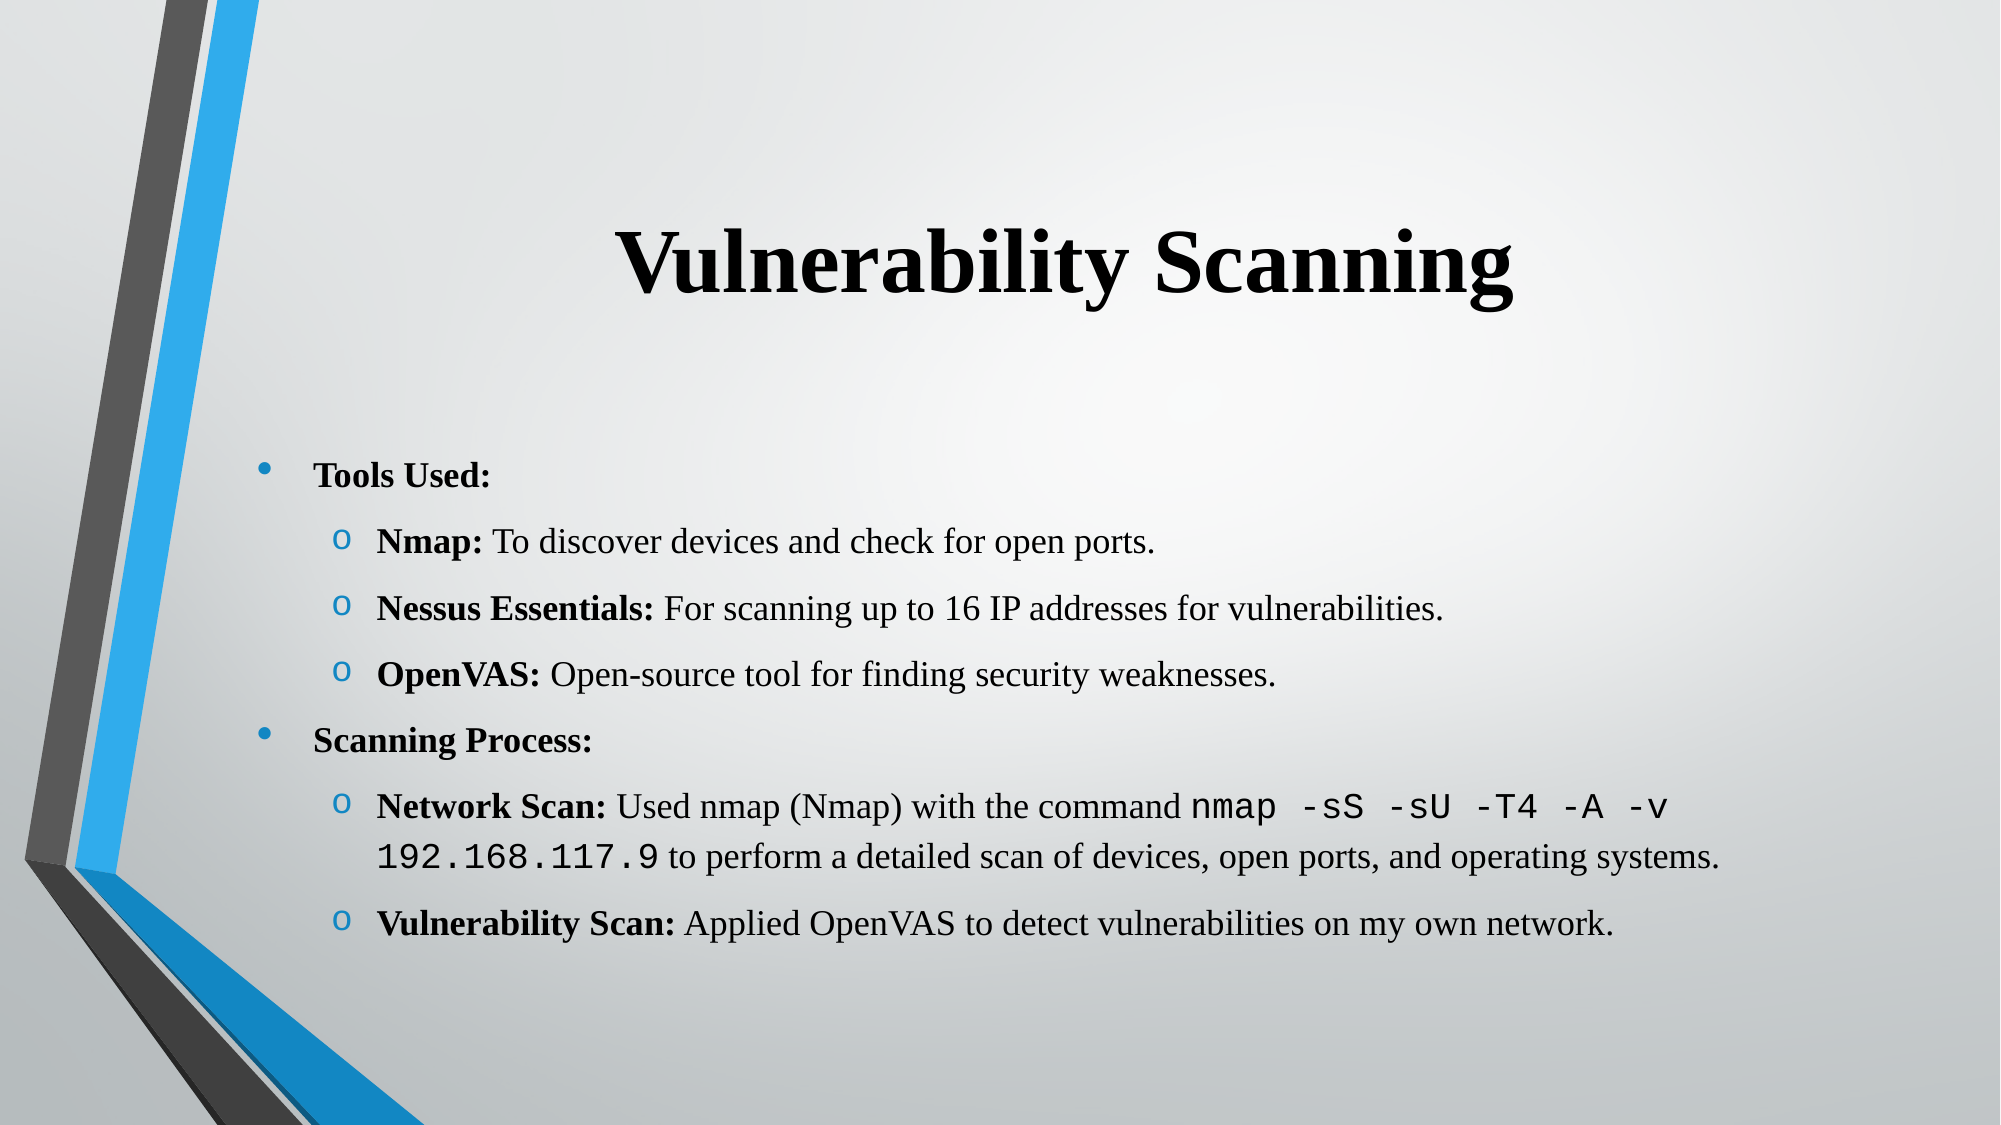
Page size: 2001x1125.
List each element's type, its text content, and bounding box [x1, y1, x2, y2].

title Vulnerability Scanning [243, 112, 1887, 400]
list Tools Used: Nmap: To discover devices and check for open ports. Nessus Essentials: For scanning up to 16 IP addresses for vulnerabilities. OpenVAS: Open-source tool for finding security weaknesses. Scanning Process: Network Scan: Used nmap (Nmap) with the command nmap -sS -sU -T4 -A -v 192.168.117.9 to perform a detailed scan of devices, open ports, and operating systems. Vulnerability Scan: Applied OpenVAS to detect vulnerabilities on my own network. [243, 437, 1887, 950]
